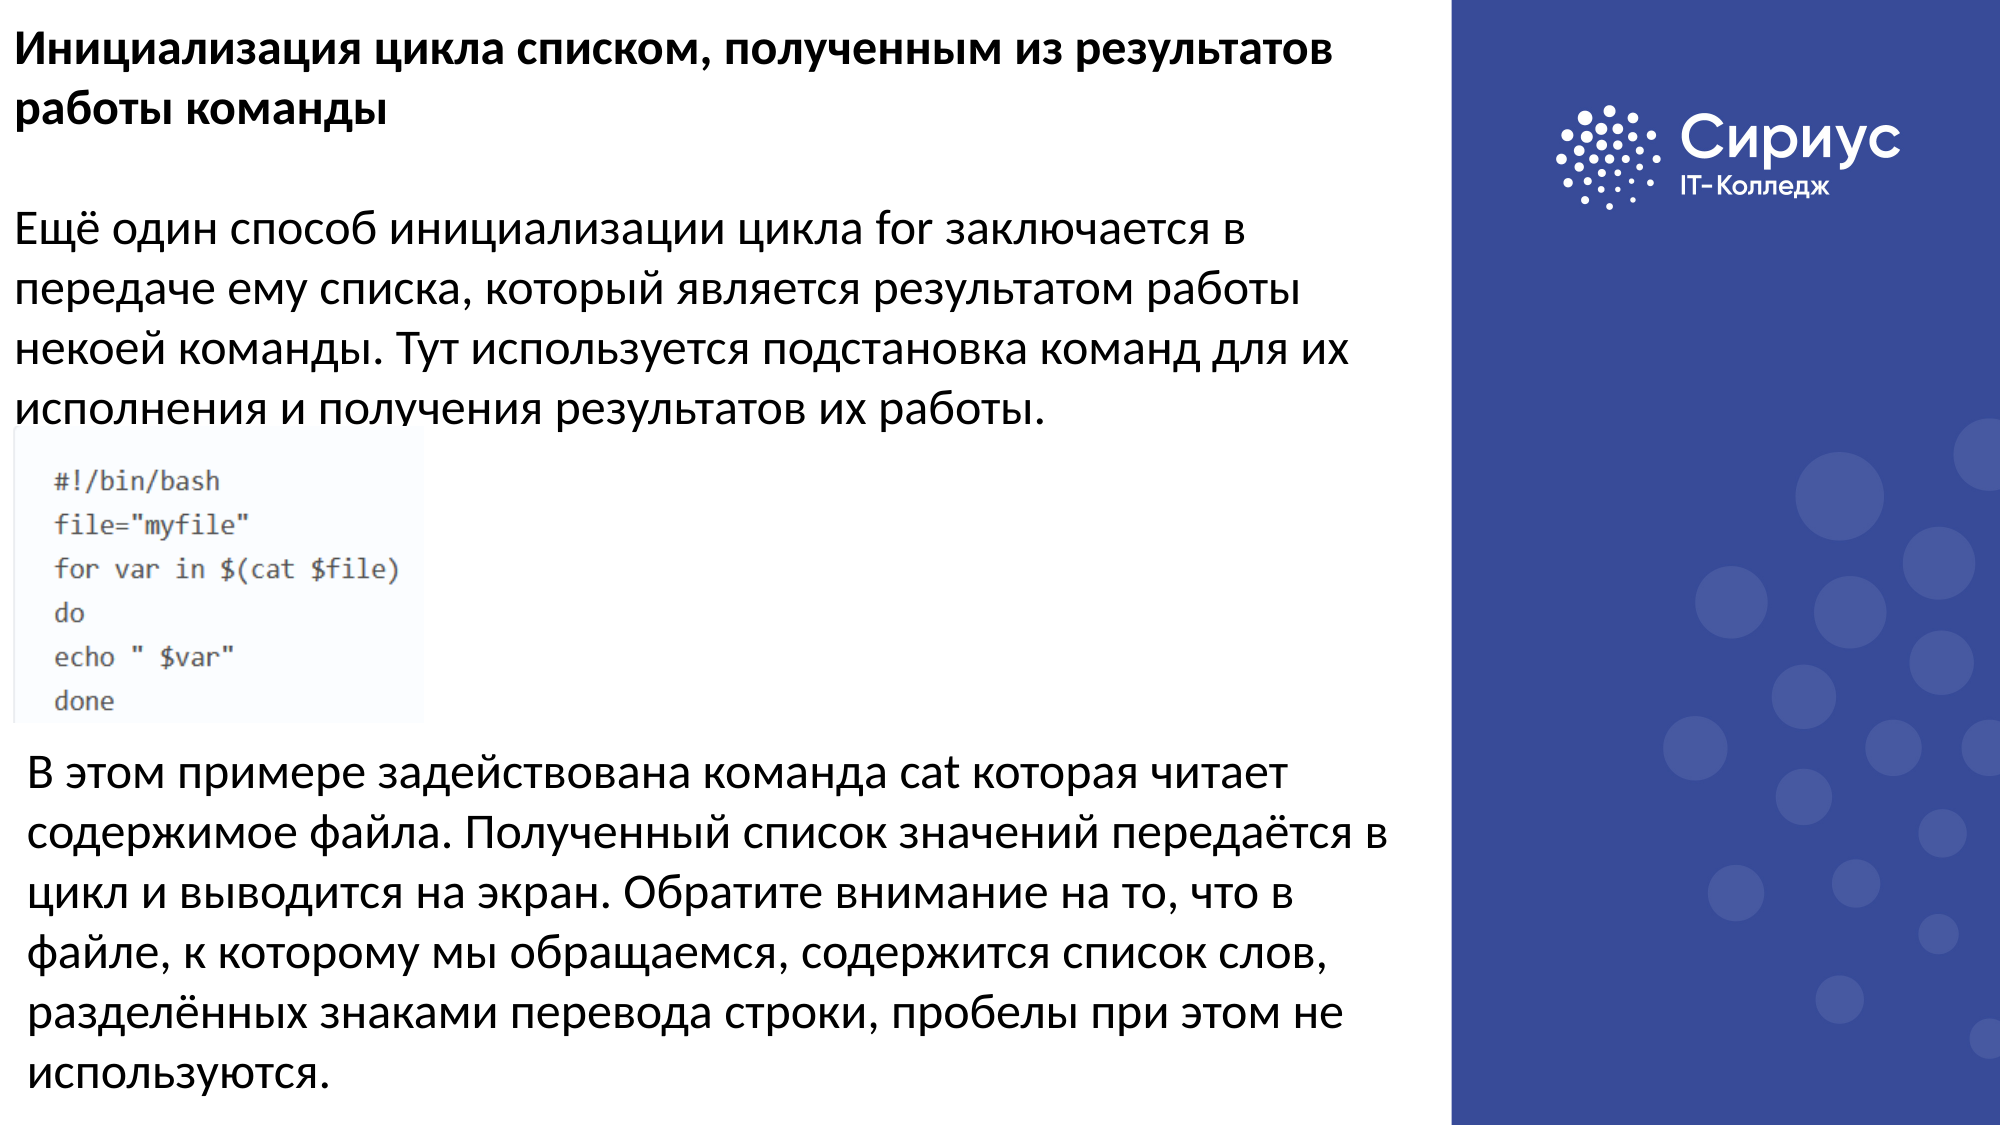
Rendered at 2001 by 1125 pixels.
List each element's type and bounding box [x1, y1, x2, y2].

picture [12, 426, 424, 723]
list [0, 0, 2000, 1125]
